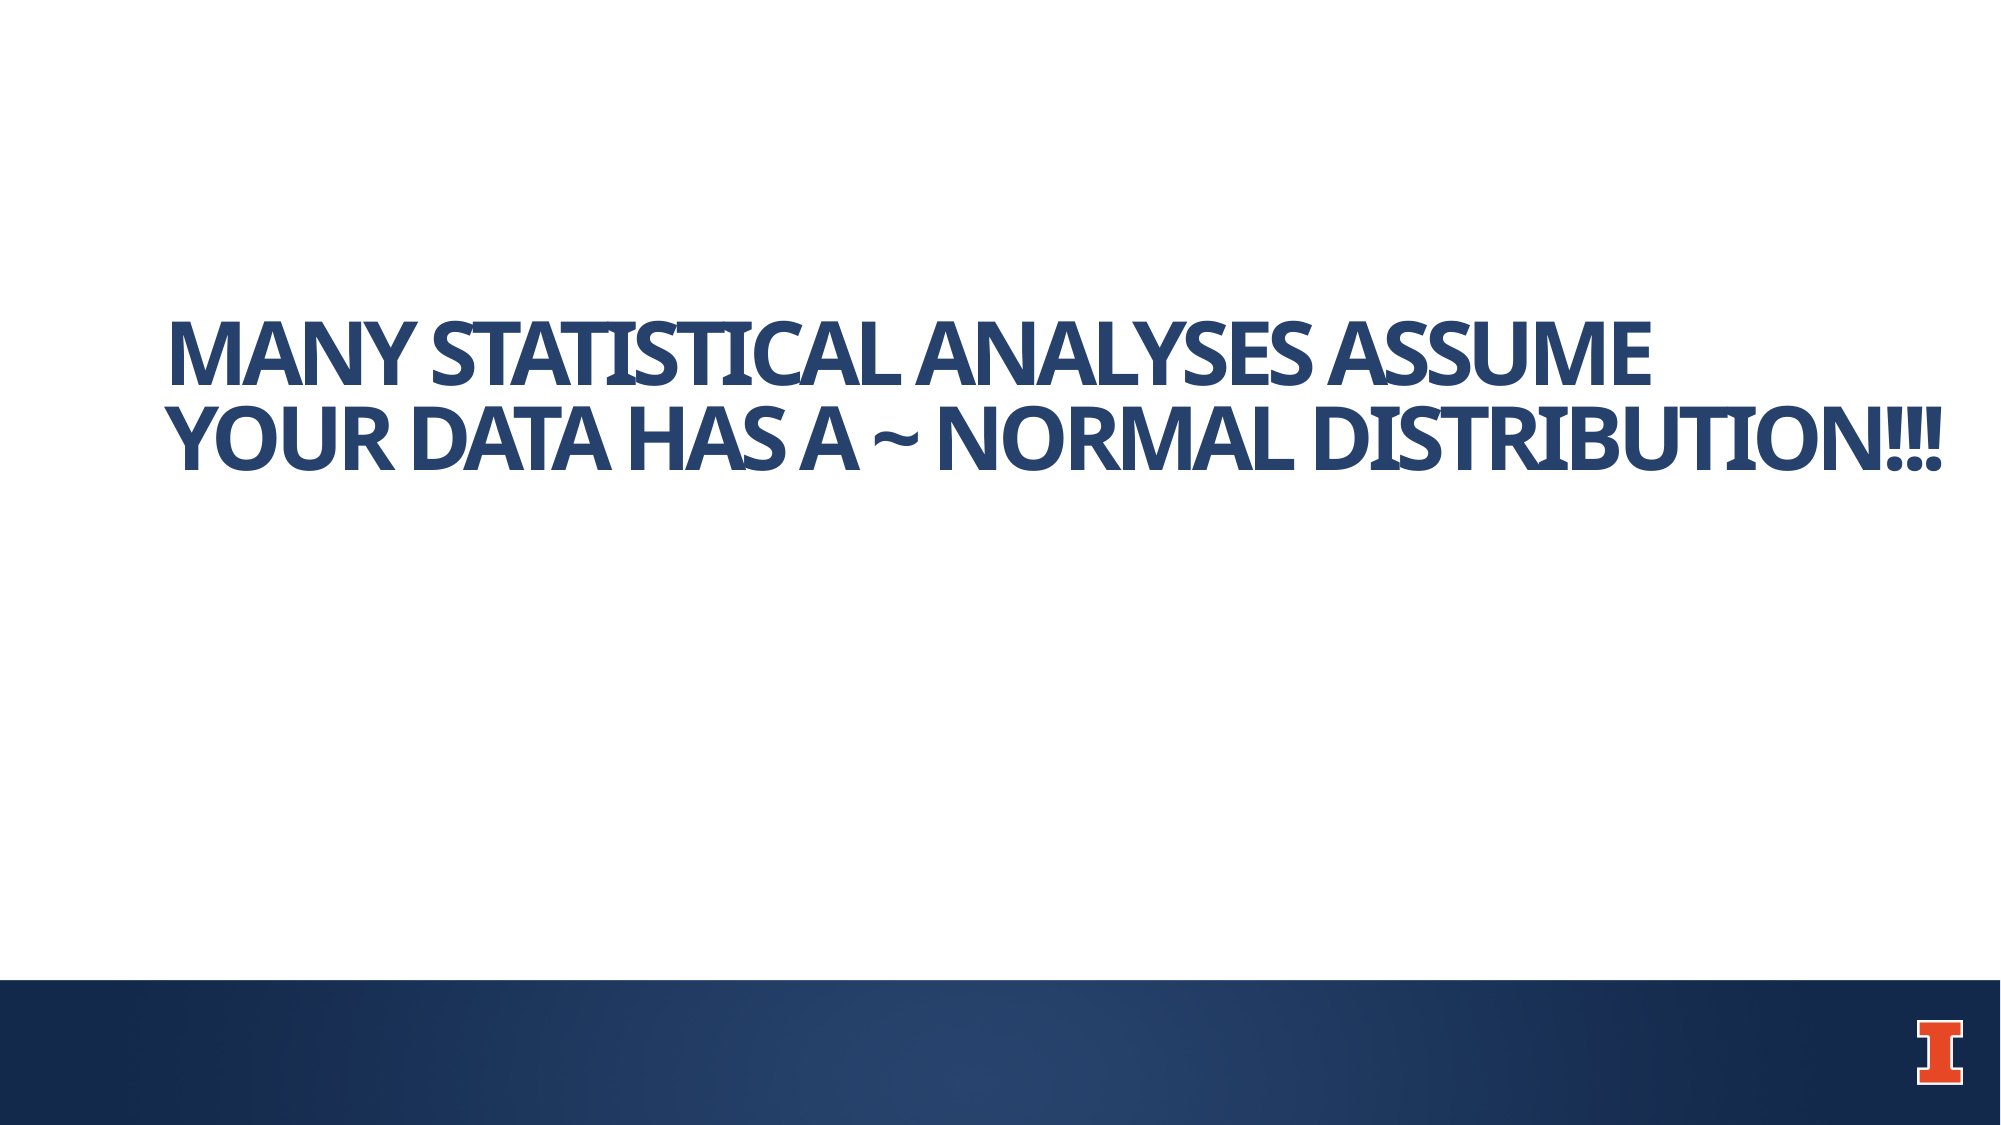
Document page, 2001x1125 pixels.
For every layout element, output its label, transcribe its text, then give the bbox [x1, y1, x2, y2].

title MANY STATISTICAL ANALYSES ASSUME YOUR DATA HAS A ~ NORMAL DISTRIBUTION!!! [149, 308, 2000, 497]
picture [0, 0, 2001, 1125]
